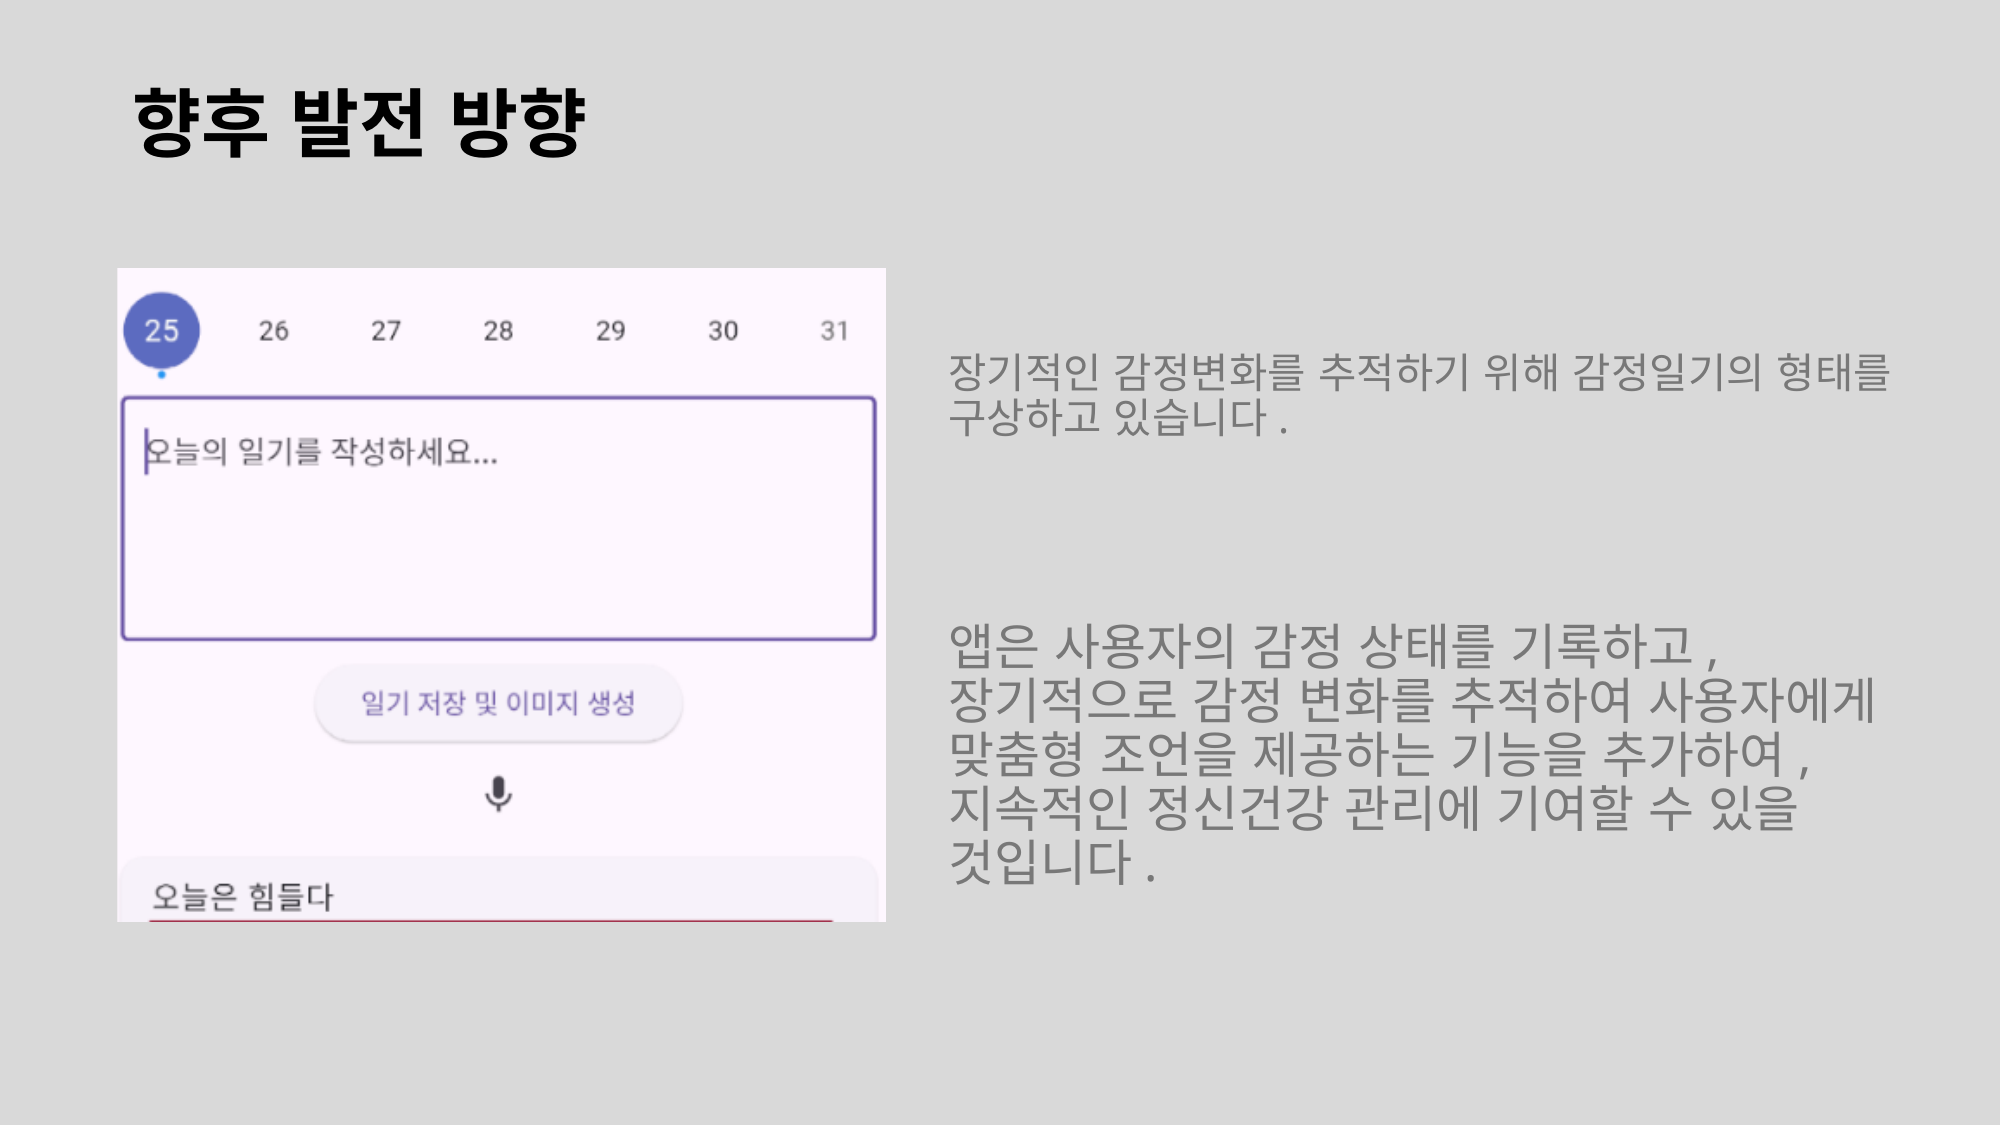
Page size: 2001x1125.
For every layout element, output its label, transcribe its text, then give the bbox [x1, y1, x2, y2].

picture [116, 267, 887, 923]
title 향후 발전 방향 [117, 38, 936, 215]
title 장기적인 감정변화를 추적하기 위해 감정일기의 형태를 구상하고 있습니다. 앱은 사용자의 감정 상태를 기록하고, 장기적으로 감정 변화를 추적하여 사용자에게 맞춤형 조언을 제공하는 기능을 추가하여, 지속적인 정신건강 관리에 기여할 수 있을 것입니다. [933, 278, 1909, 922]
